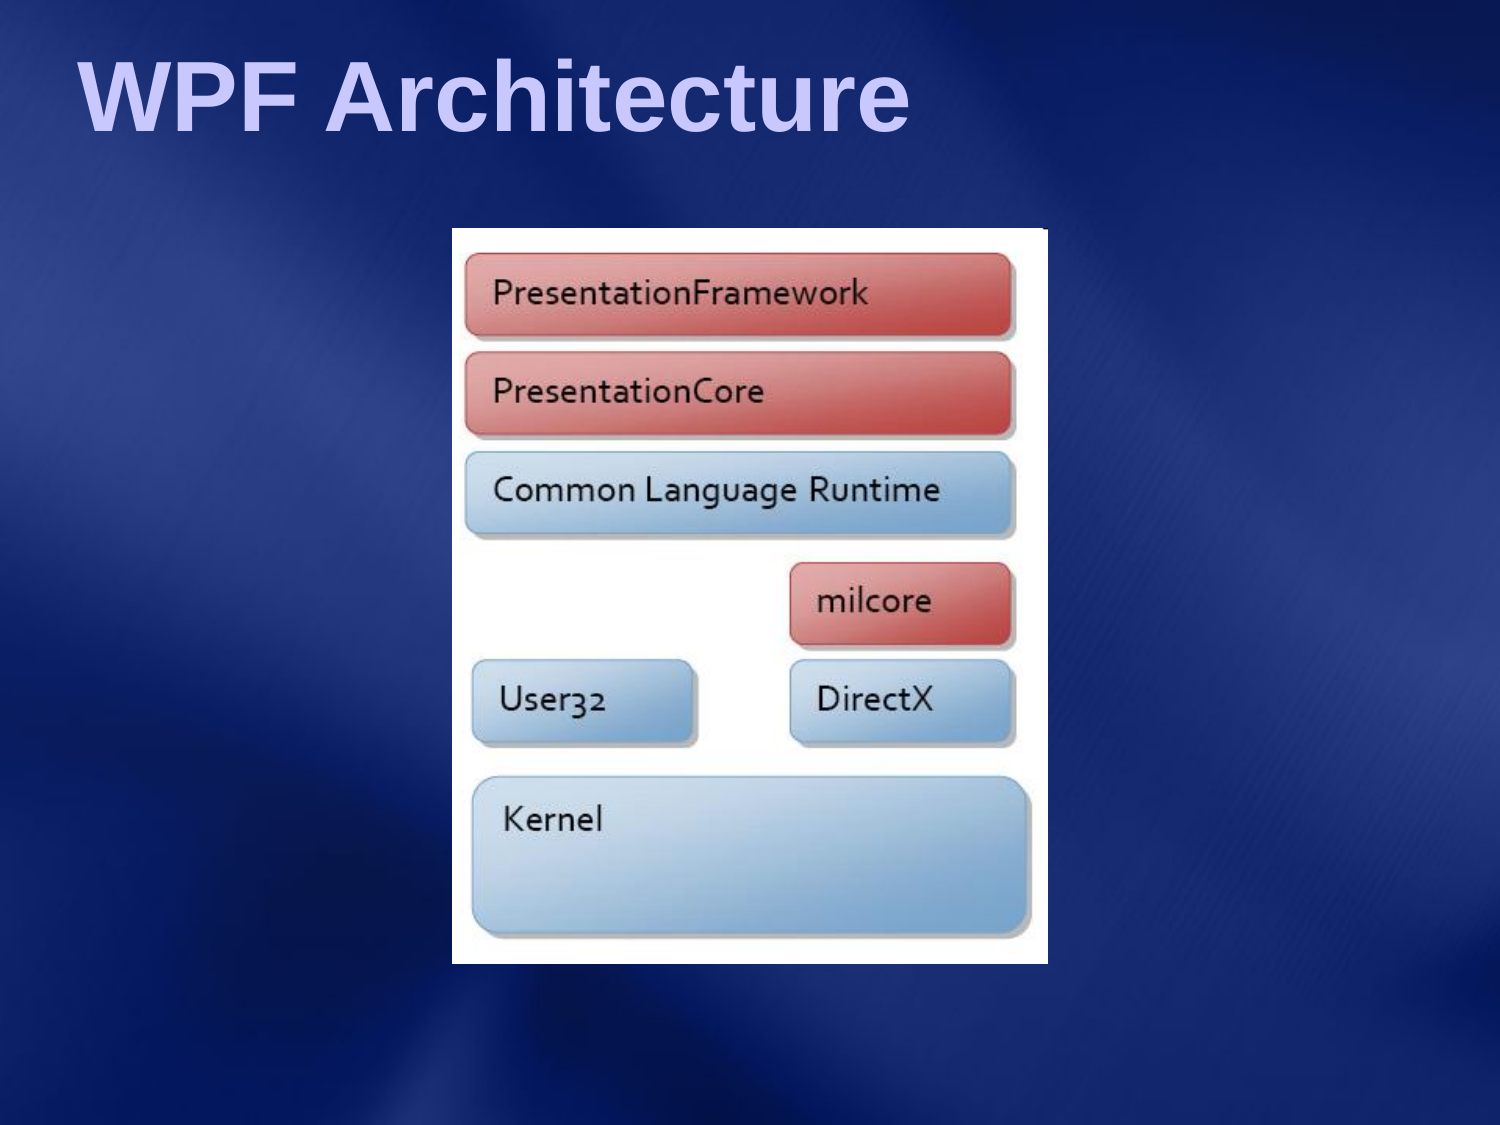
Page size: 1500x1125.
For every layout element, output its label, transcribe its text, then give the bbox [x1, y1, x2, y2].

picture [0, 0, 1500, 1125]
title WPF Architecture [62, 37, 1440, 161]
